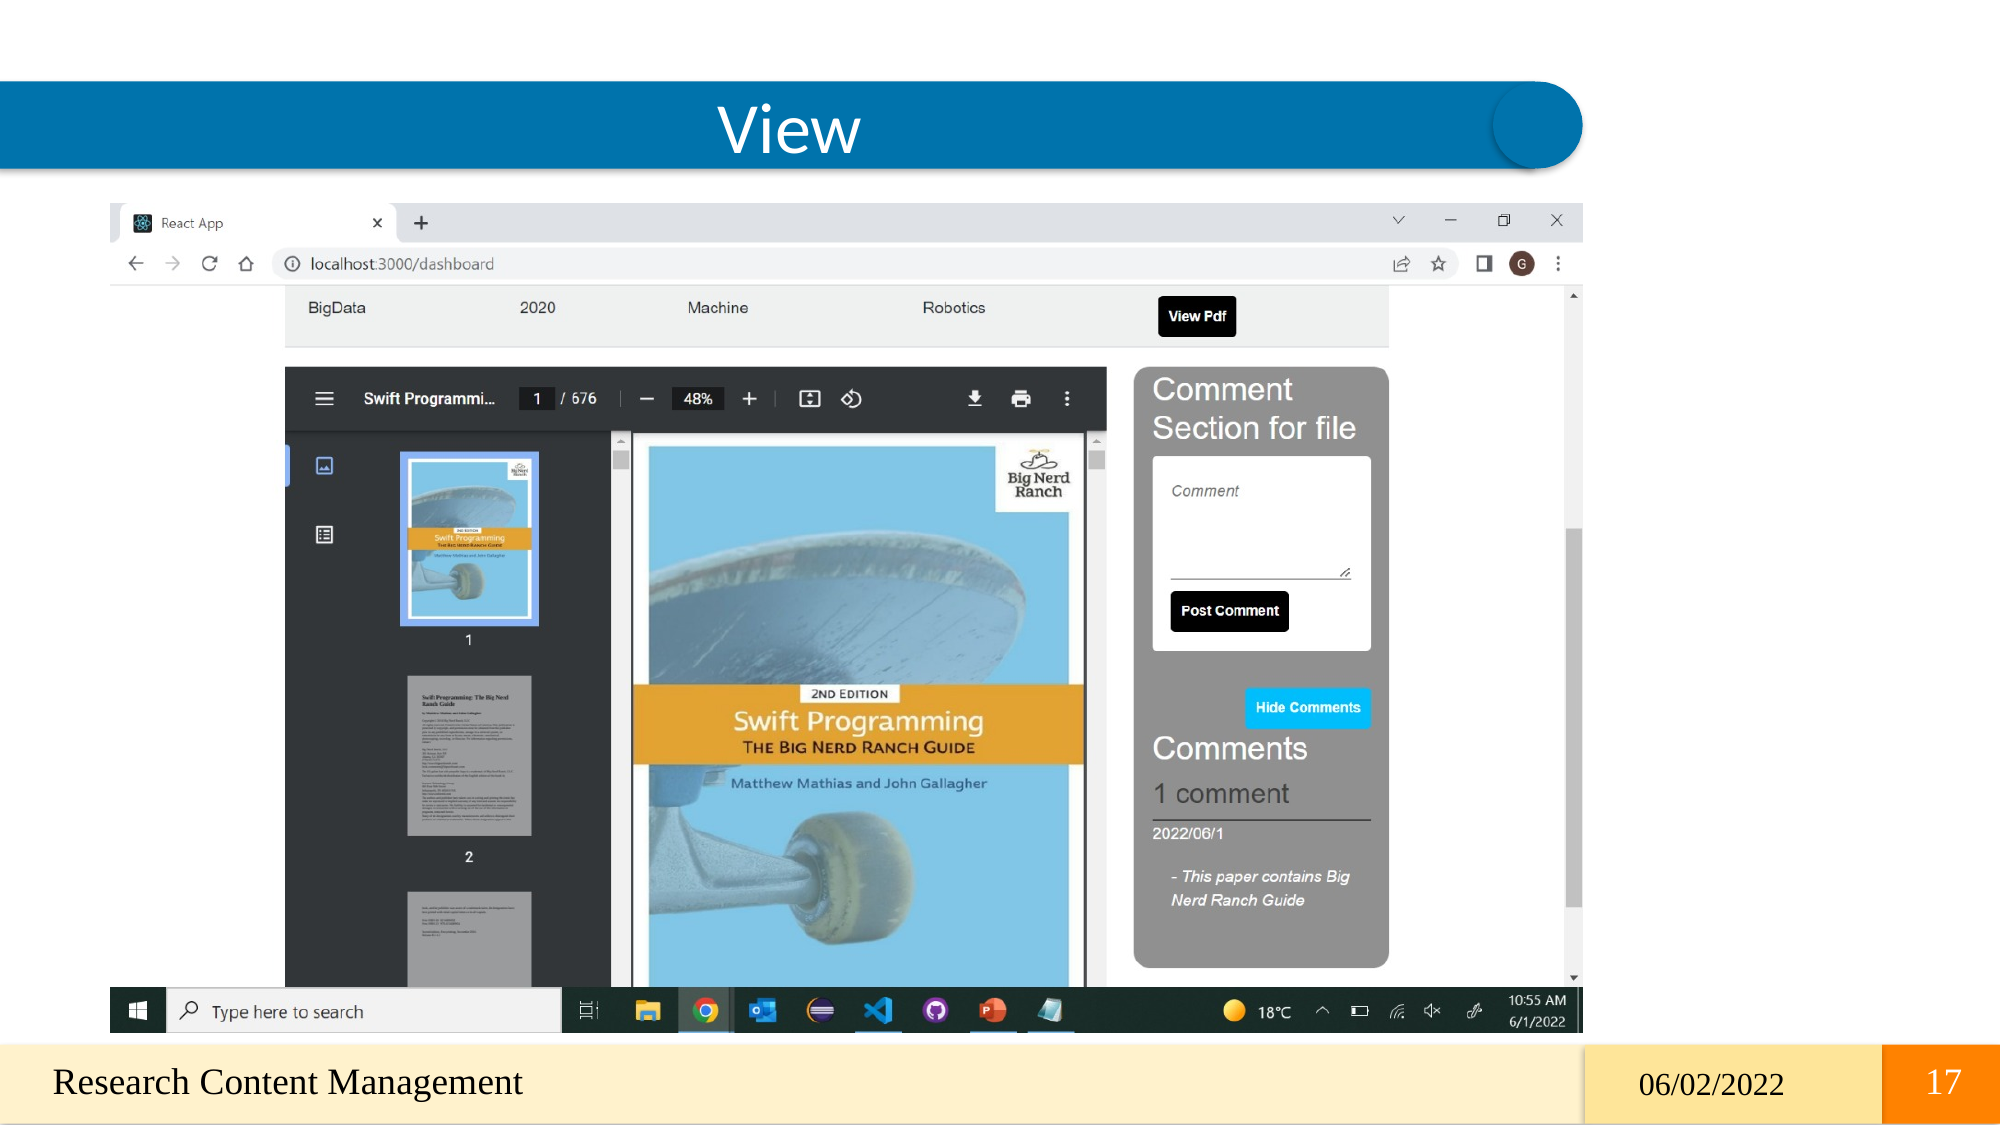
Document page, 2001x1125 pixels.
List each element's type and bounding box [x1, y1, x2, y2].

text_box [0, 1044, 2000, 1124]
picture [110, 203, 1583, 1033]
text_box [0, 81, 1583, 169]
